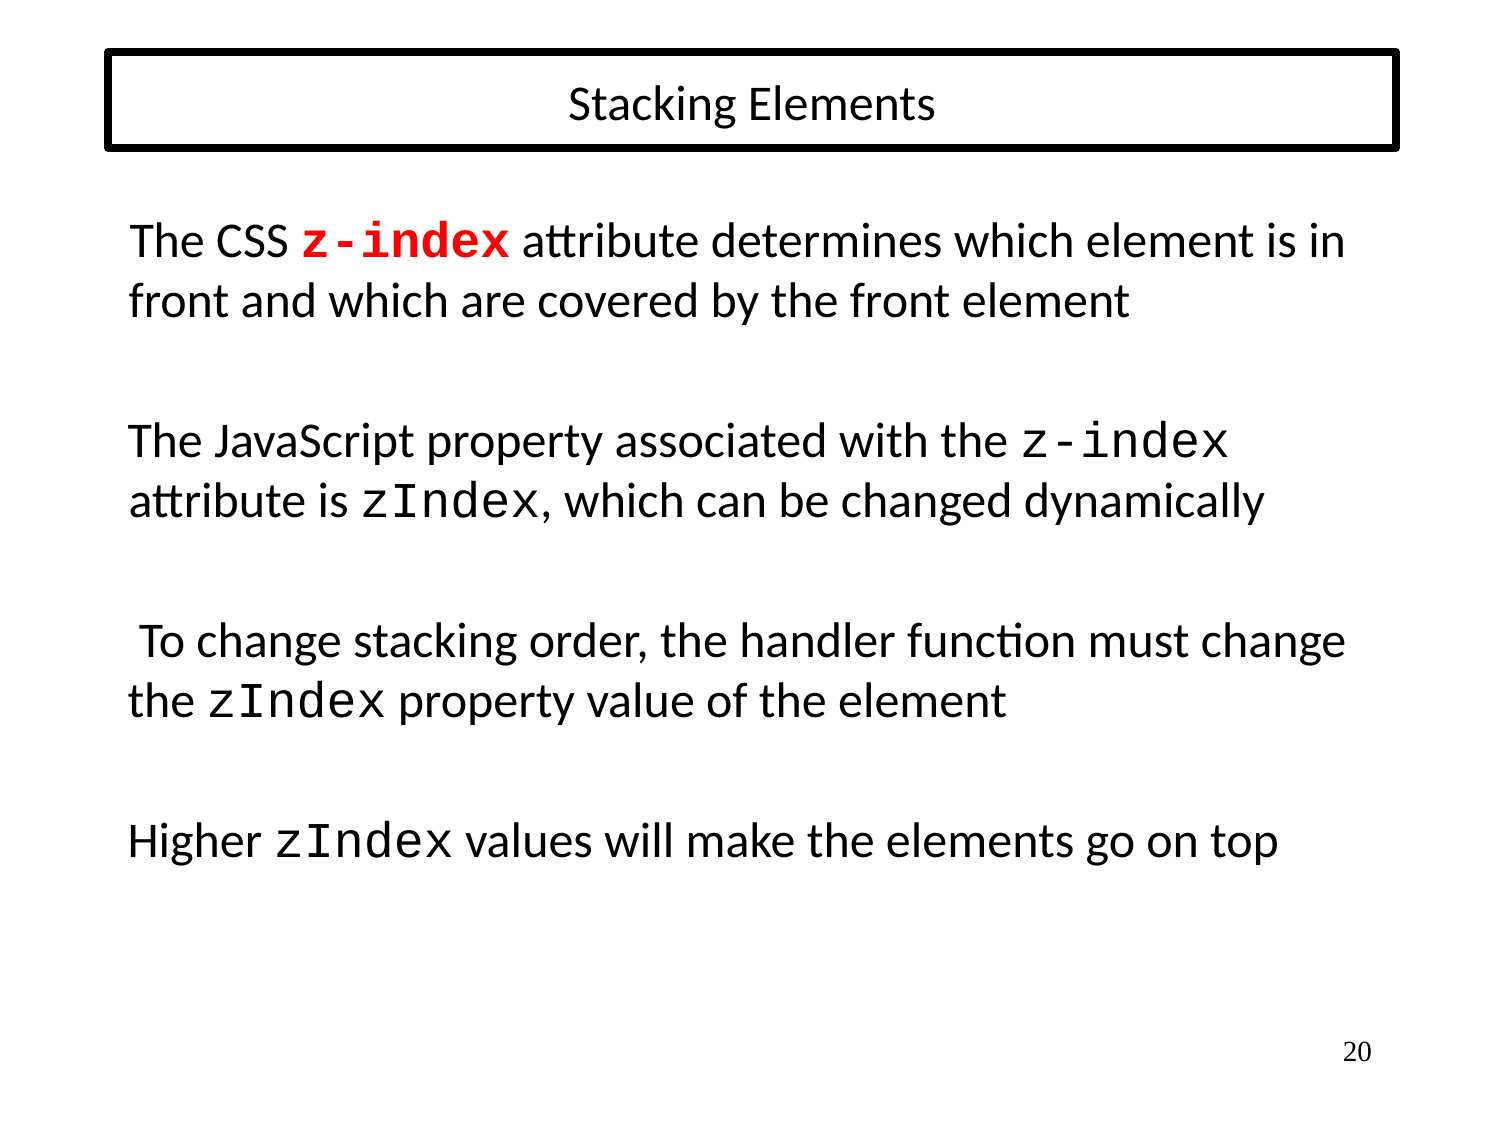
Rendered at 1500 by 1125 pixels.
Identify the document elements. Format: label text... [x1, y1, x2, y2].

title Stacking Elements [104, 48, 1400, 152]
slide_number 20 [1074, 1025, 1388, 1100]
list The CSS z-index attribute determines which element is in front and which are covered by the front element The JavaScript property associated with the z-index attribute is zIndex, which can be changed dynamically To change stacking order, the handler function must change the zIndex property value of the element Higher zIndex values will make the elements go on top [112, 200, 1388, 988]
